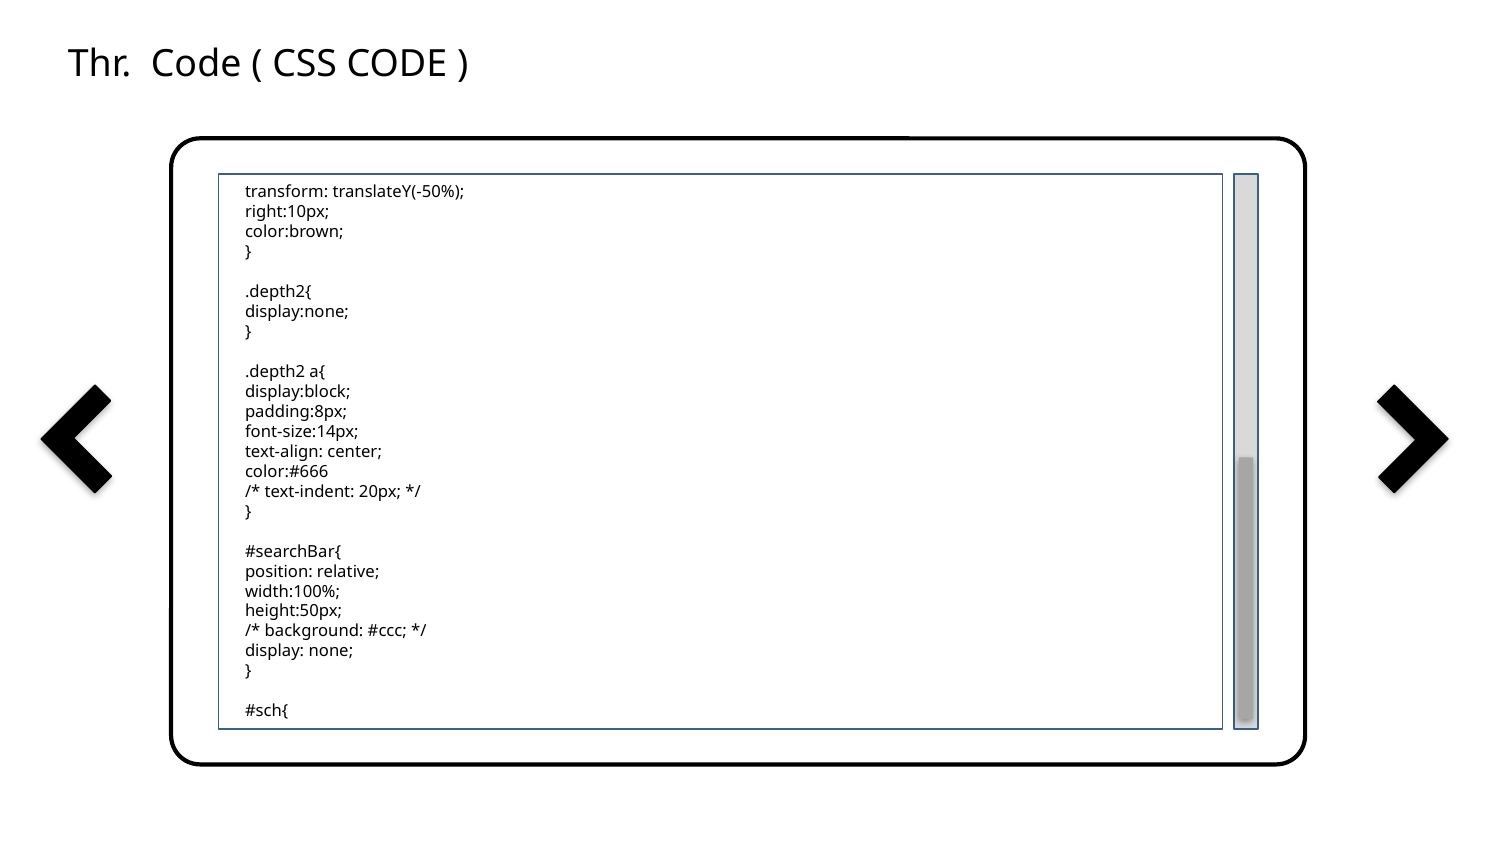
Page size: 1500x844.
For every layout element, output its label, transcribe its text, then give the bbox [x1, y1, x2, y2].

text_box [1238, 457, 1254, 720]
text_box [1377, 384, 1449, 494]
text_box [216, 172, 1224, 731]
text_box Thr. Code ( CSS CODE ) [53, 32, 502, 92]
text_box [1232, 172, 1260, 731]
text_box [40, 384, 112, 494]
text_box transform: translateY(-50%); right:10px; color:brown; } .depth2{ display:none; } .depth2 a{ display:block; padding:8px; font-size:14px; text-align: center; color:#666 /* text-indent: 20px; */ } #searchBar{ position: relative; width:100%; height:50px; /* background: #ccc; */ display: none; } #sch{ [230, 173, 1211, 768]
text_box [168, 136, 1308, 767]
